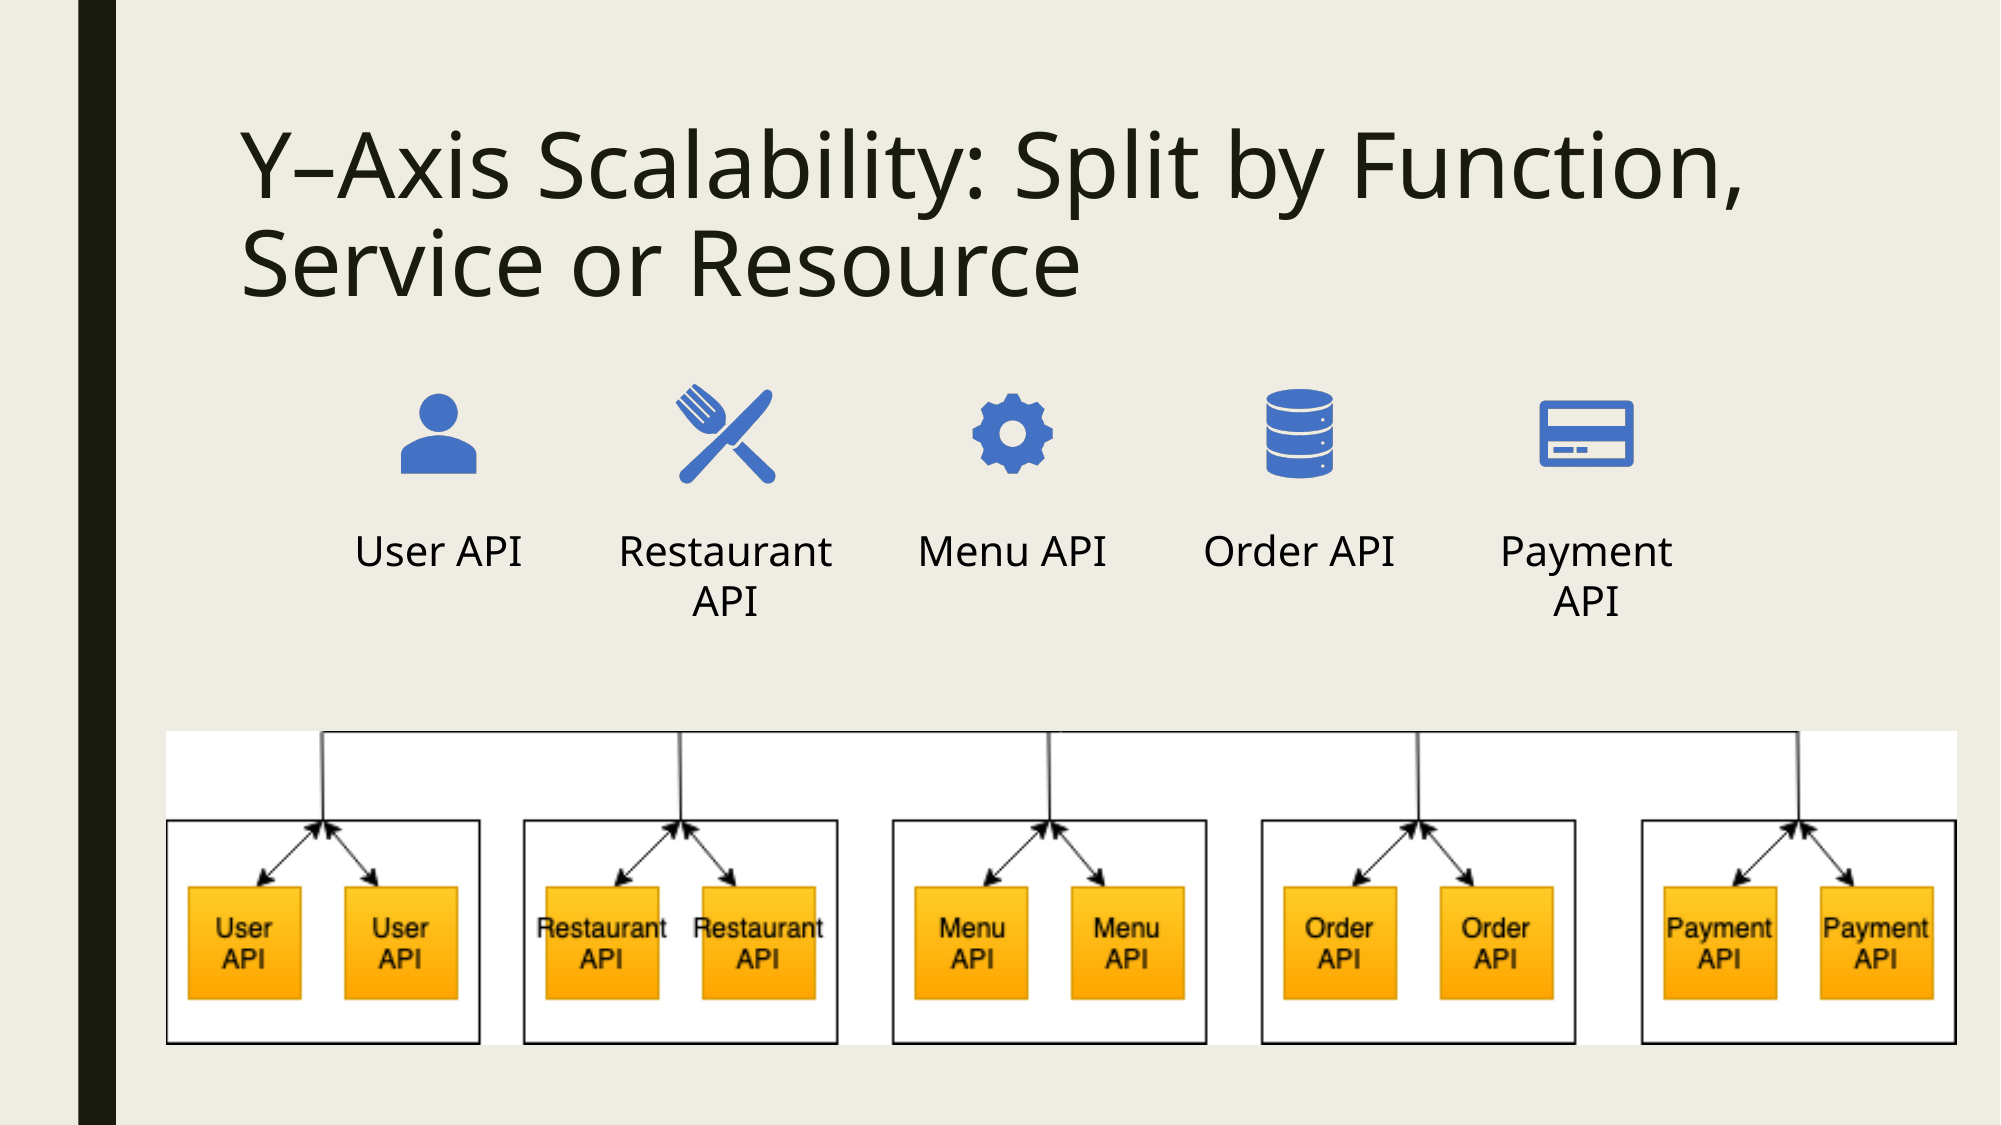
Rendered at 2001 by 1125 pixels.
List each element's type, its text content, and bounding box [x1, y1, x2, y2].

title Y–Axis Scalability: Split by Function, Service or Resource [225, 112, 1800, 336]
picture [166, 731, 1958, 1046]
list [224, 336, 1800, 665]
